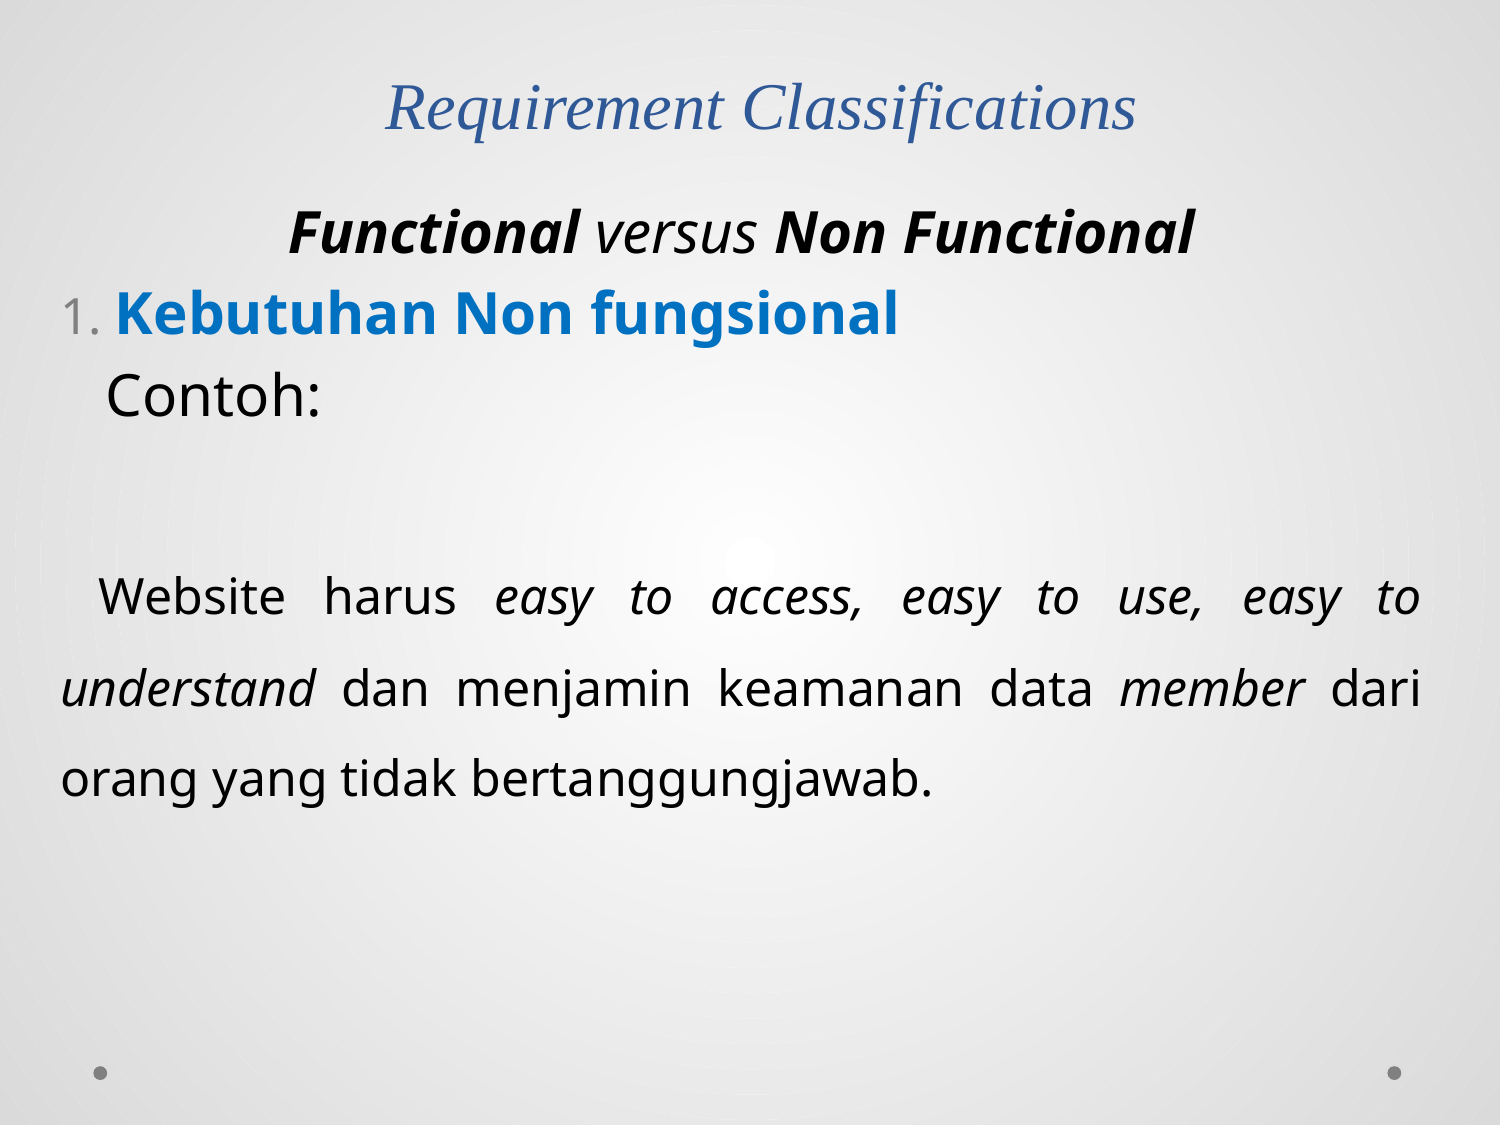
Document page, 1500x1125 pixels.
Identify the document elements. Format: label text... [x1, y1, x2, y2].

title Requirement Classifications [50, 50, 1475, 150]
list Functional versus Non Functional 1. Kebutuhan Non fungsional Contoh: Website harus easy to access, easy to use, easy to understand dan menjamin keamanan data member dari orang yang tidak bertanggungjawab. [37, 187, 1438, 1050]
